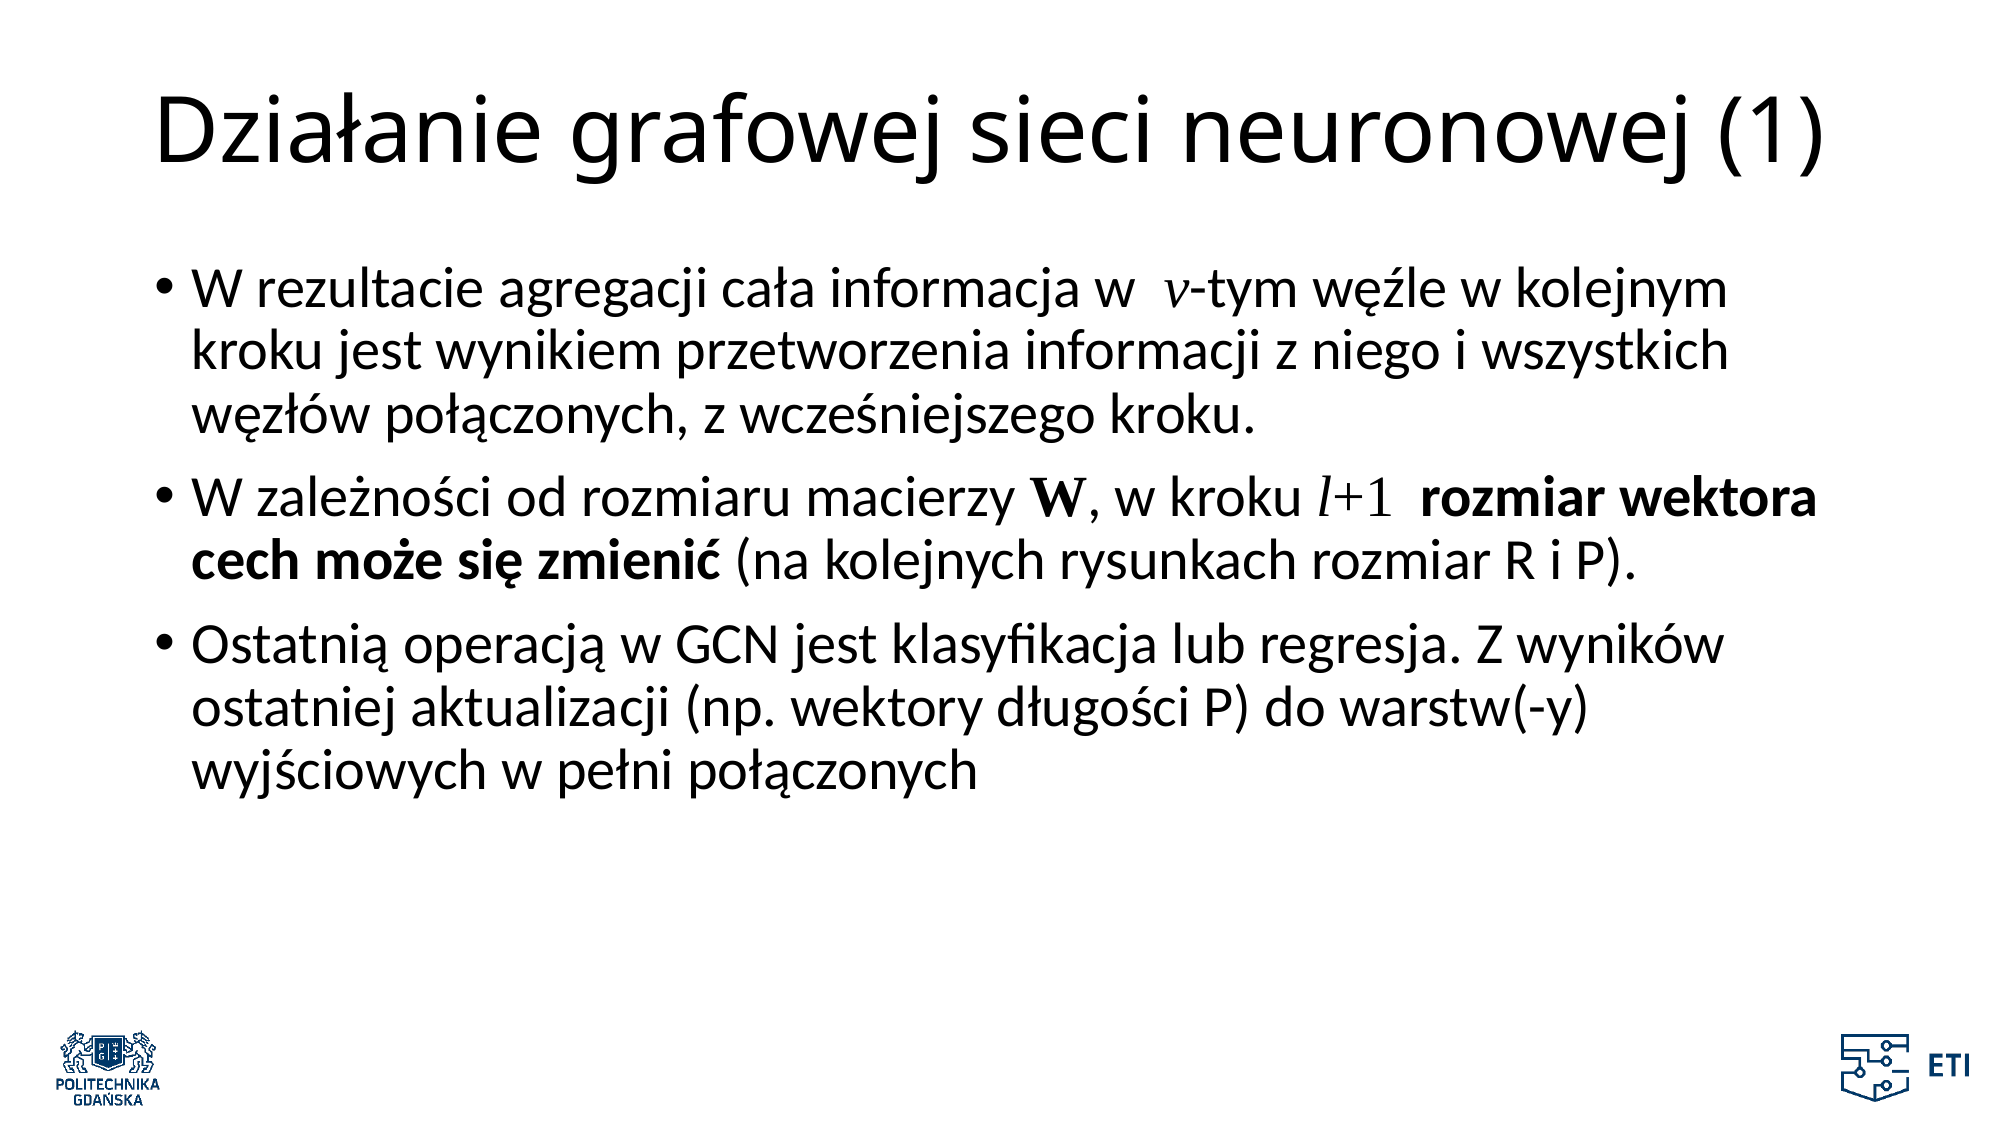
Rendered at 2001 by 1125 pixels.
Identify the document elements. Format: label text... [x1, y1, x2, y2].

title Działanie grafowej sieci neuronowej (1) [137, 59, 1863, 206]
picture [1841, 1034, 1969, 1102]
picture [28, 1011, 188, 1125]
list W rezultacie agregacji cała informacja w v-tym węźle w kolejnym kroku jest wynikiem przetworzenia informacji z niego i wszystkich węzłów połączonych, z wcześniejszego kroku. W zależności od rozmiaru macierzy W, w kroku l+1 rozmiar wektora cech może się zmienić (na kolejnych rysunkach rozmiar R i P). Ostatnią operacją w GCN jest klasyfikacja lub regresja. Z wyników ostatniej aktualizacji (np. wektory długości P) do warstw(-y) wyjściowych w pełni połączonych [139, 249, 1865, 1014]
